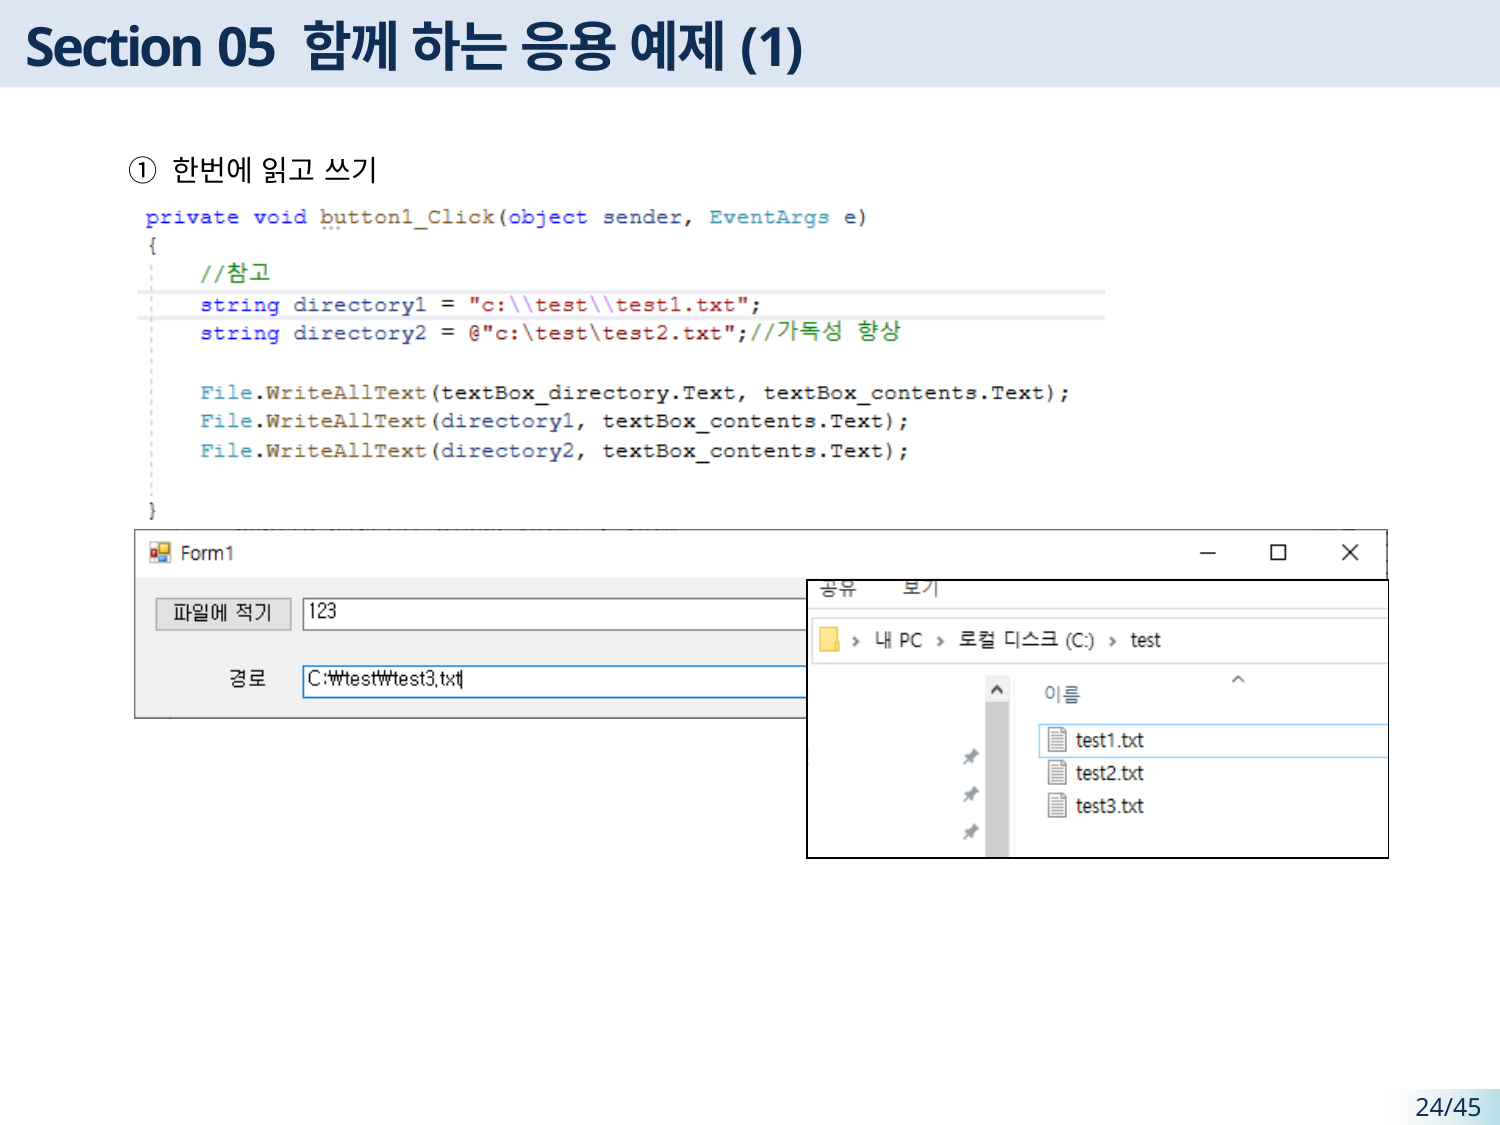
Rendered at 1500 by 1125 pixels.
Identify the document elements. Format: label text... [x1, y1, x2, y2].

picture [134, 200, 1389, 858]
title Section 05 함께 하는 응용 예제(1) [10, 5, 1288, 84]
list ① 한번에 읽고 쓰기 [10, 126, 1481, 1057]
